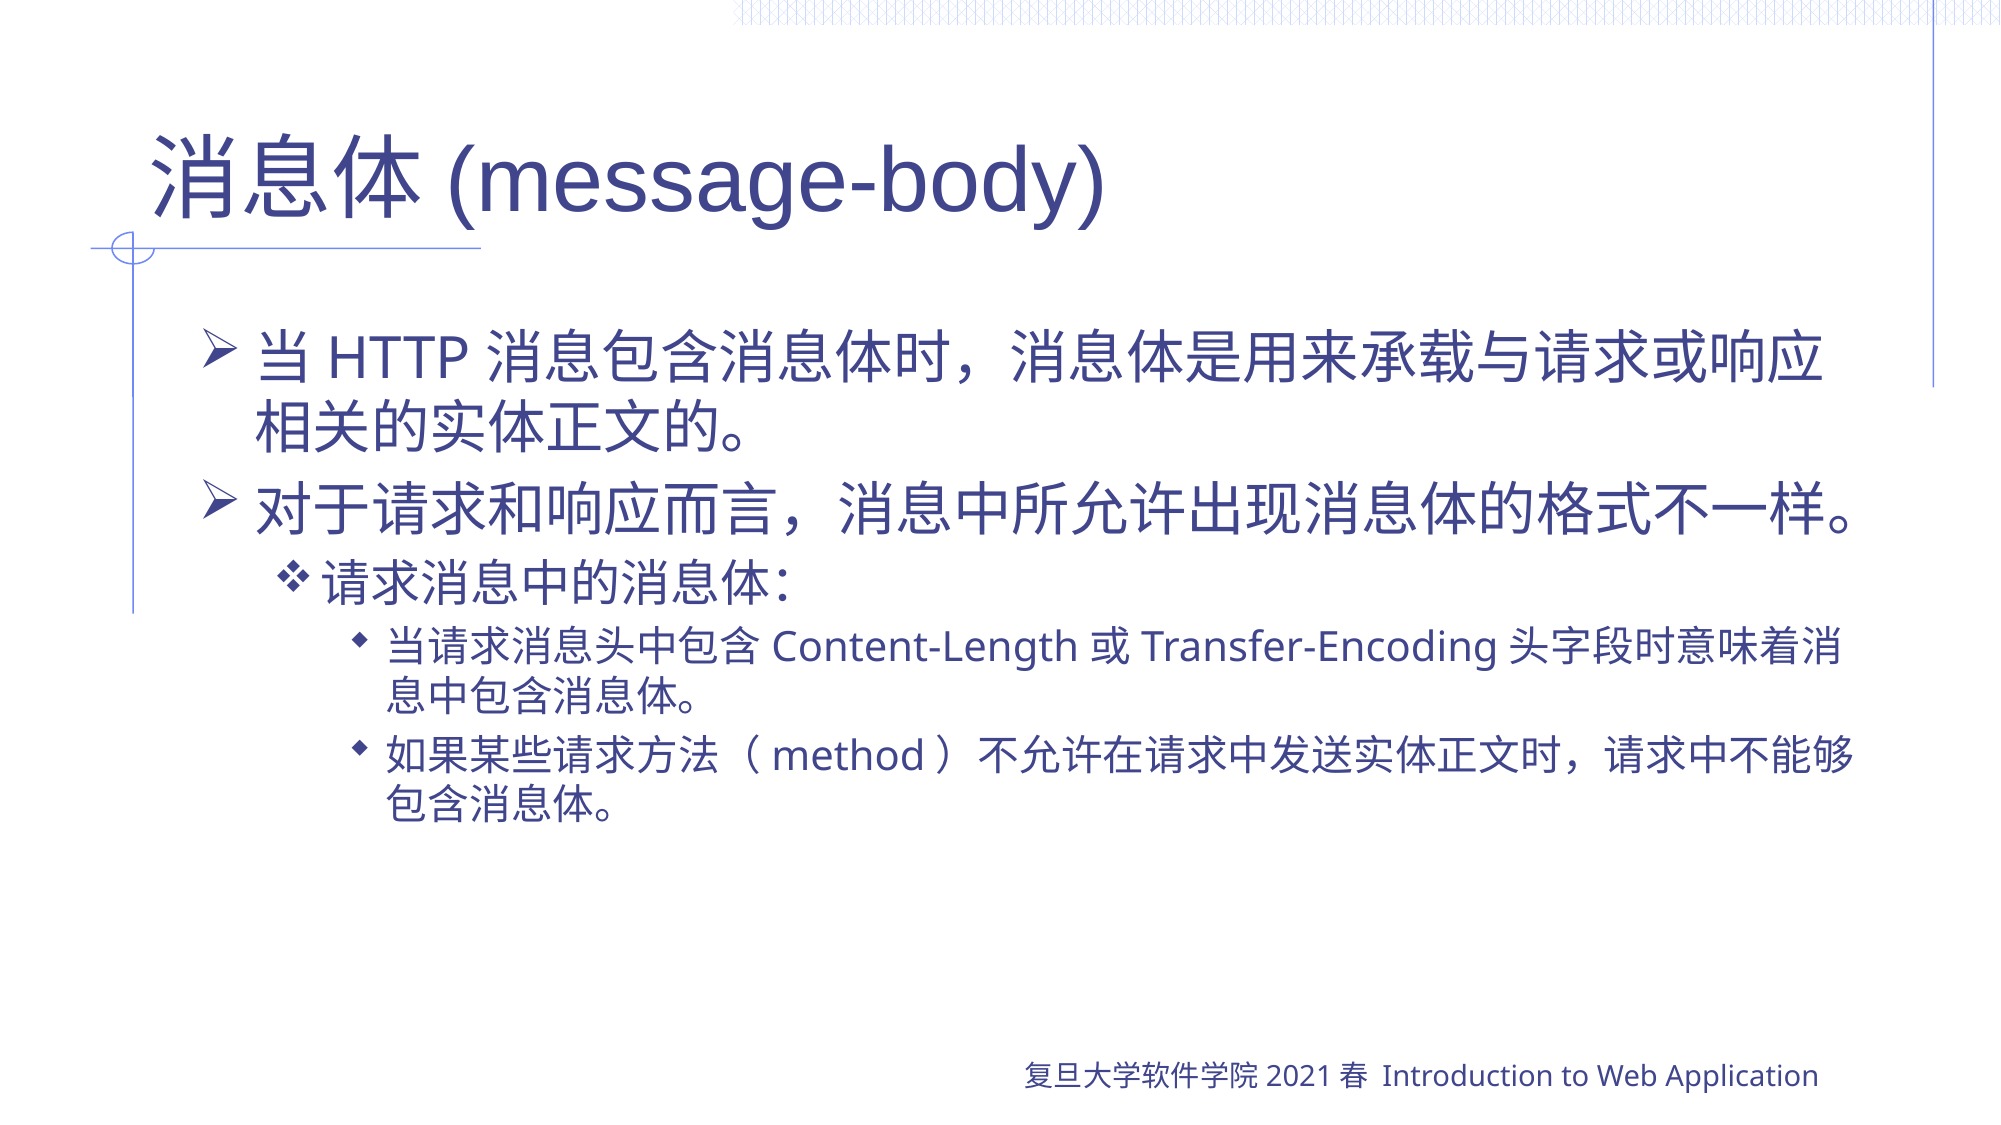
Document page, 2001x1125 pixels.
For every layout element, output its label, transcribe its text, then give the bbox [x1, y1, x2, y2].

list 当HTTP消息包含消息体时，消息体是用来承载与请求或响应相关的实体正文的。 对于请求和响应而言，消息中所允许出现消息体的格式不一样。 请求消息中的消息体： 当请求消息头中包含Content-Length或Transfer-Encoding头字段时意味着消息中包含消息体。 如果某些请求方法（method）不允许在请求中发送实体正文时，请求中不能够包含消息体。 [183, 312, 1884, 988]
title 消息体(message-body) [133, 50, 1834, 238]
